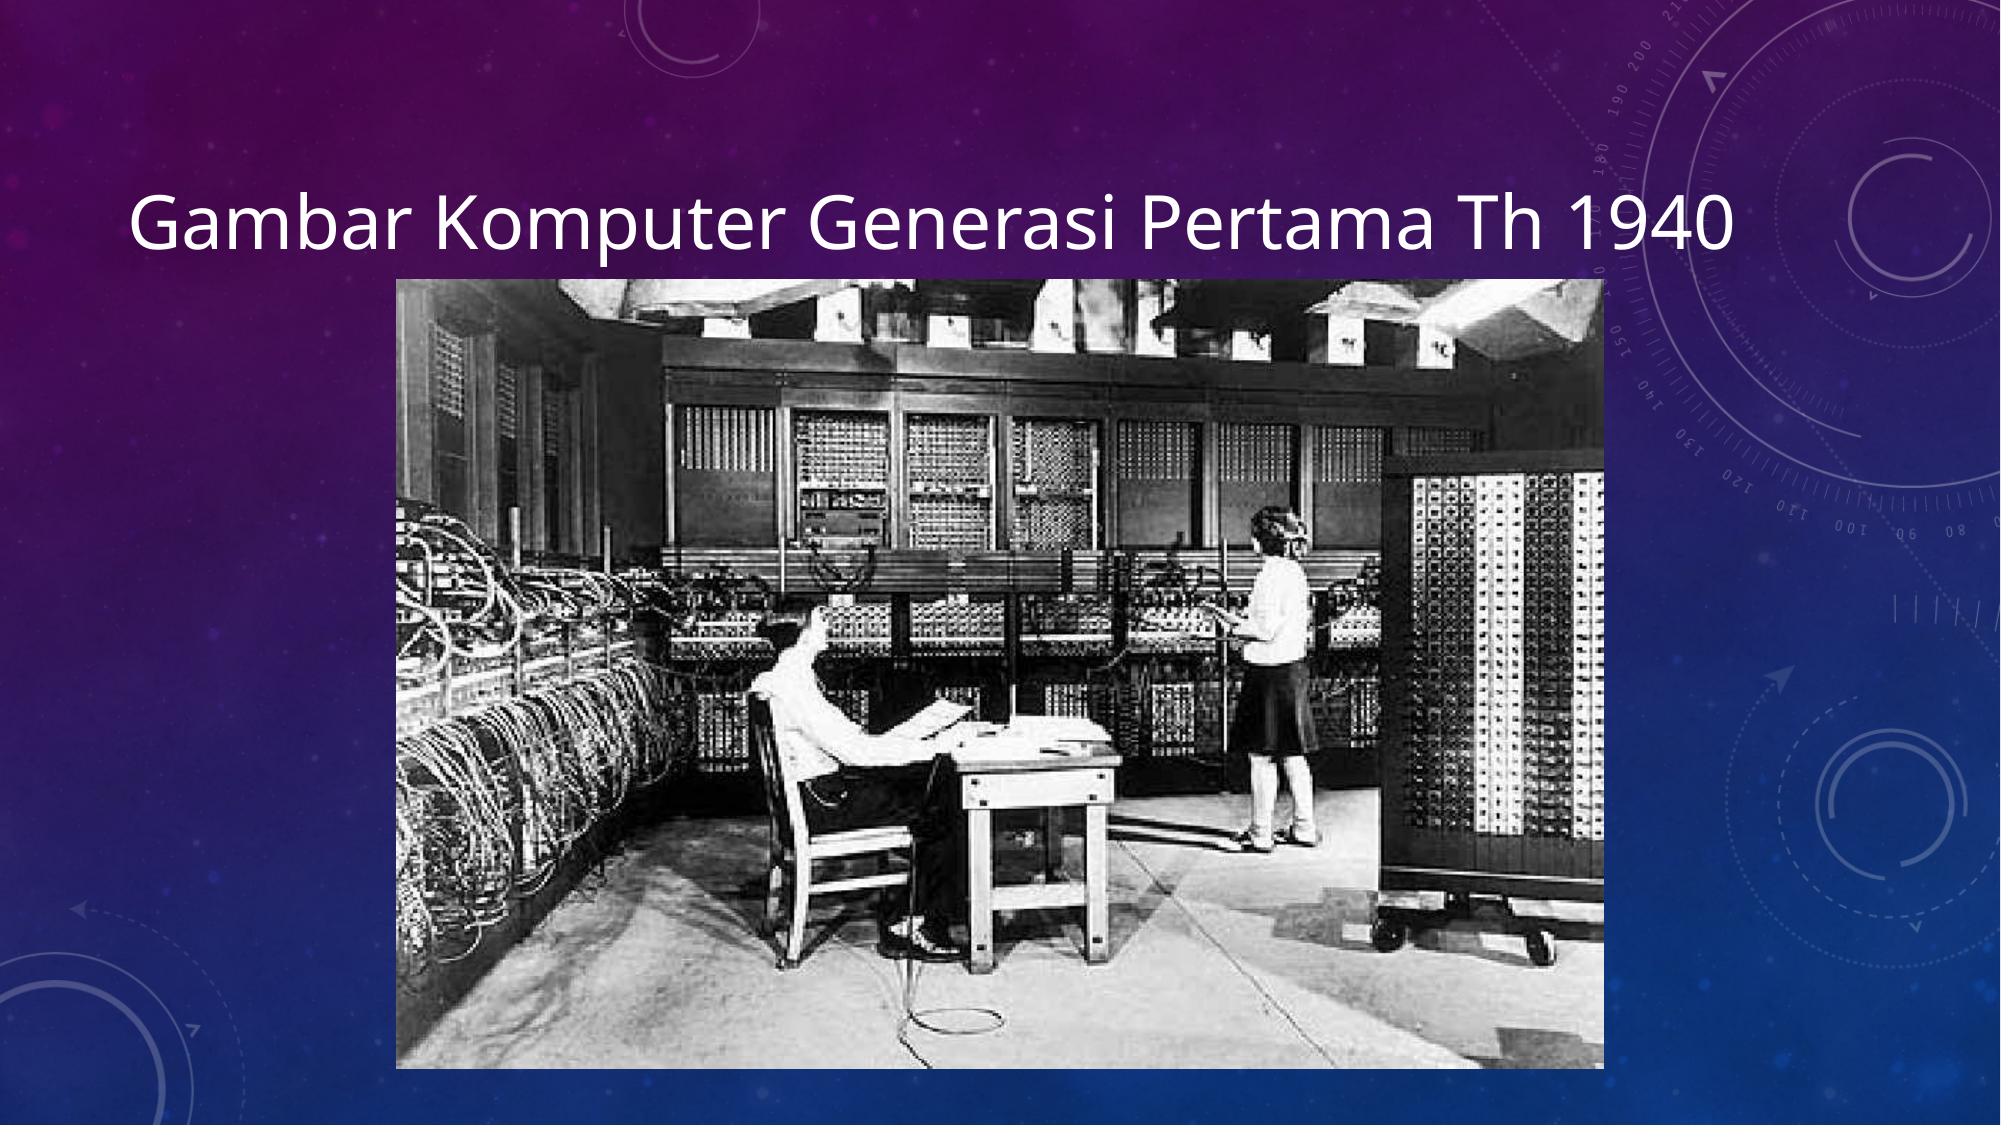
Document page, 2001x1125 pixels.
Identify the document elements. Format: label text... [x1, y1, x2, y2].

picture [0, 0, 2001, 1125]
title Gambar Komputer Generasi Pertama Th 1940 [112, 99, 1775, 339]
